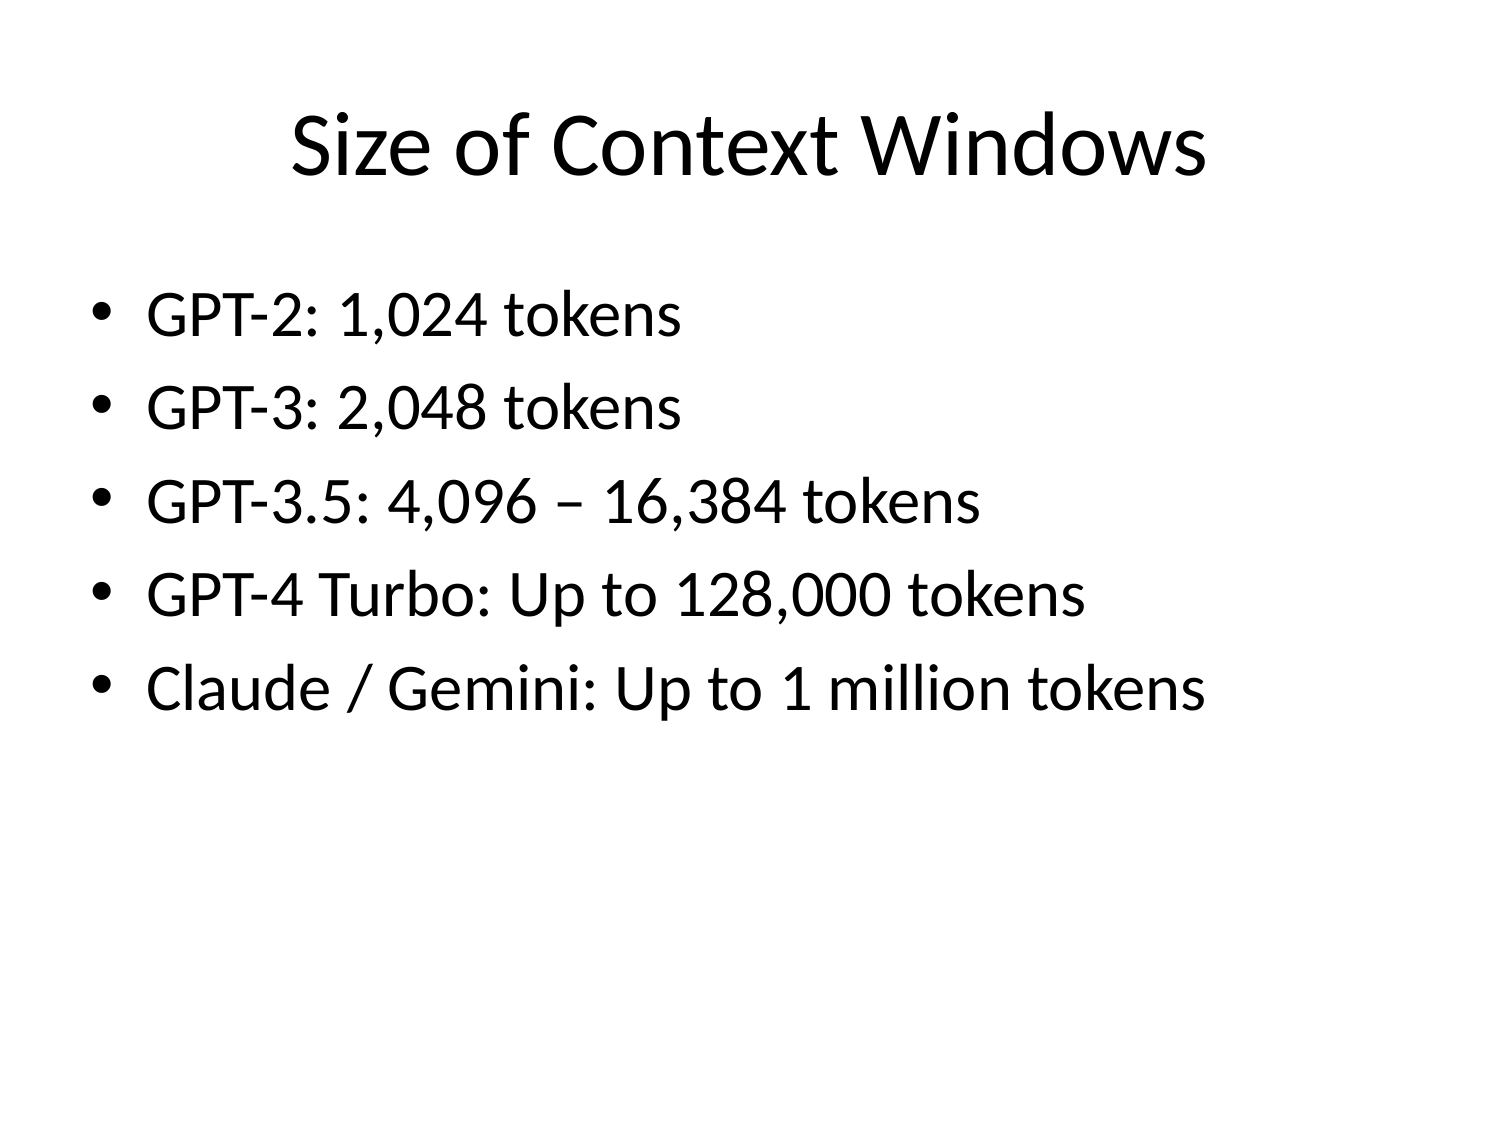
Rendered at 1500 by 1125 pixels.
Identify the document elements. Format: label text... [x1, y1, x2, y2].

list GPT-2: 1,024 tokens GPT-3: 2,048 tokens GPT-3.5: 4,096 – 16,384 tokens GPT-4 Turbo: Up to 128,000 tokens Claude / Gemini: Up to 1 million tokens [75, 262, 1425, 1005]
title Size of Context Windows [75, 45, 1425, 233]
